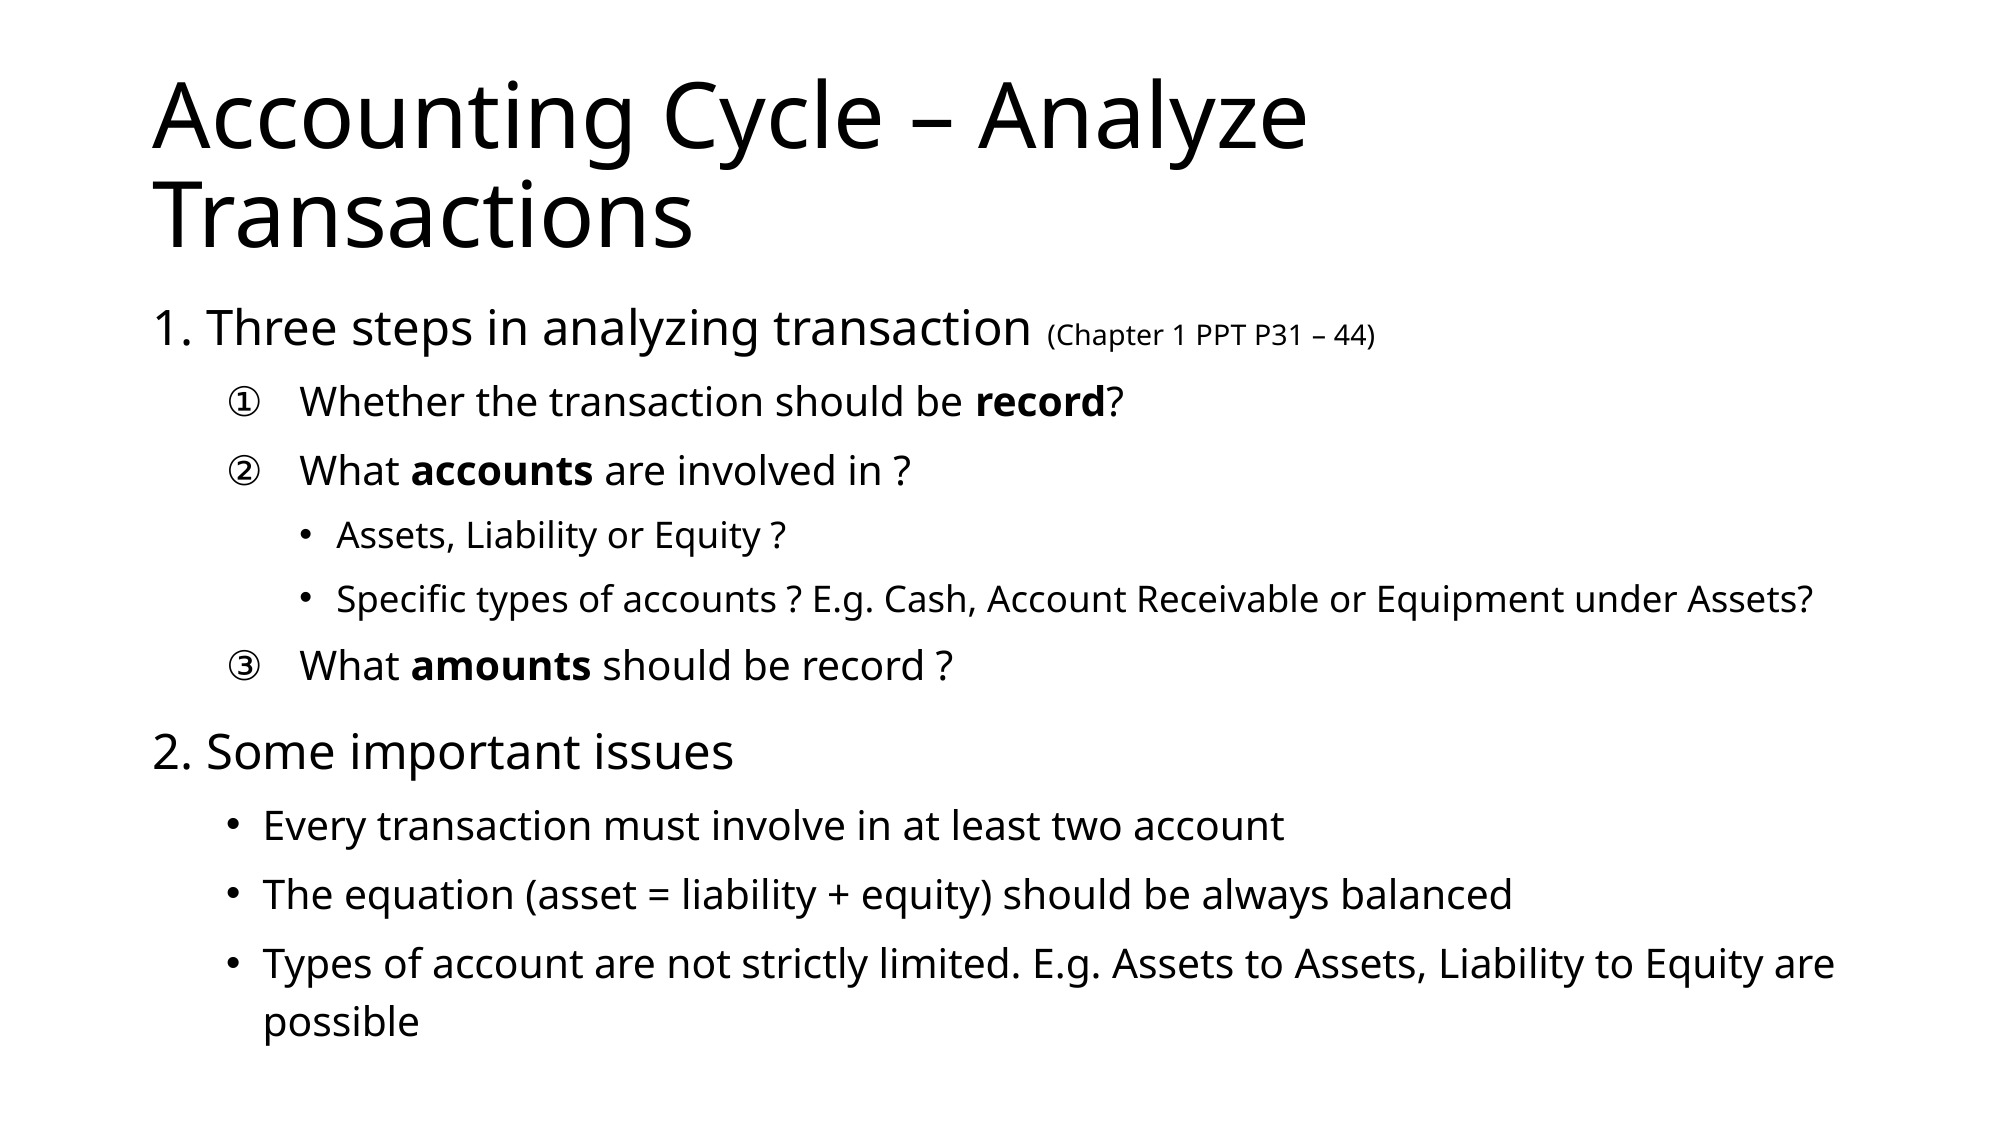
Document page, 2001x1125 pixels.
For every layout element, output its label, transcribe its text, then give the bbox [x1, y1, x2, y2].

title Accounting Cycle – Analyze Transactions [137, 59, 1863, 277]
list 1. Three steps in analyzing transaction (Chapter 1 PPT P31 – 44) Whether the transaction should be record? What accounts are involved in ? Assets, Liability or Equity ? Specific types of accounts ? E.g. Cash, Account Receivable or Equipment under Assets? What amounts should be record ? 2. Some important issues Every transaction must involve in at least two account The equation (asset = liability + equity) should be always balanced Types of account are not strictly limited. E.g. Assets to Assets, Liability to Equity are possible [137, 277, 1863, 1103]
